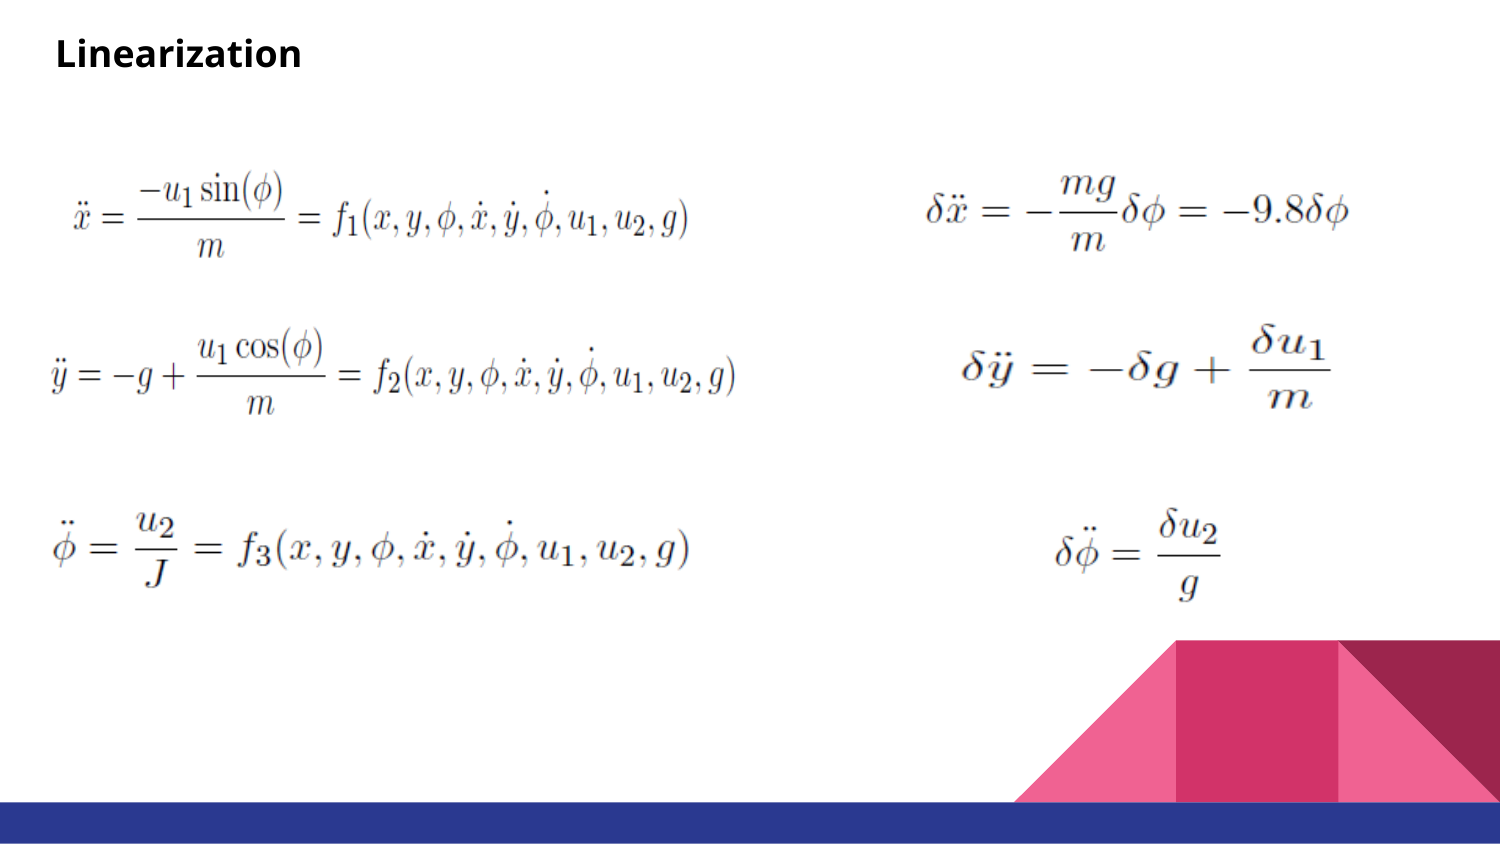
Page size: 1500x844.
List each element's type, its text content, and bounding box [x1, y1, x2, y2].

picture [39, 148, 708, 284]
picture [40, 497, 707, 607]
picture [898, 149, 1378, 283]
picture [1030, 486, 1246, 619]
picture [926, 313, 1378, 435]
picture [24, 300, 779, 448]
text_box Linearization [40, 15, 680, 91]
